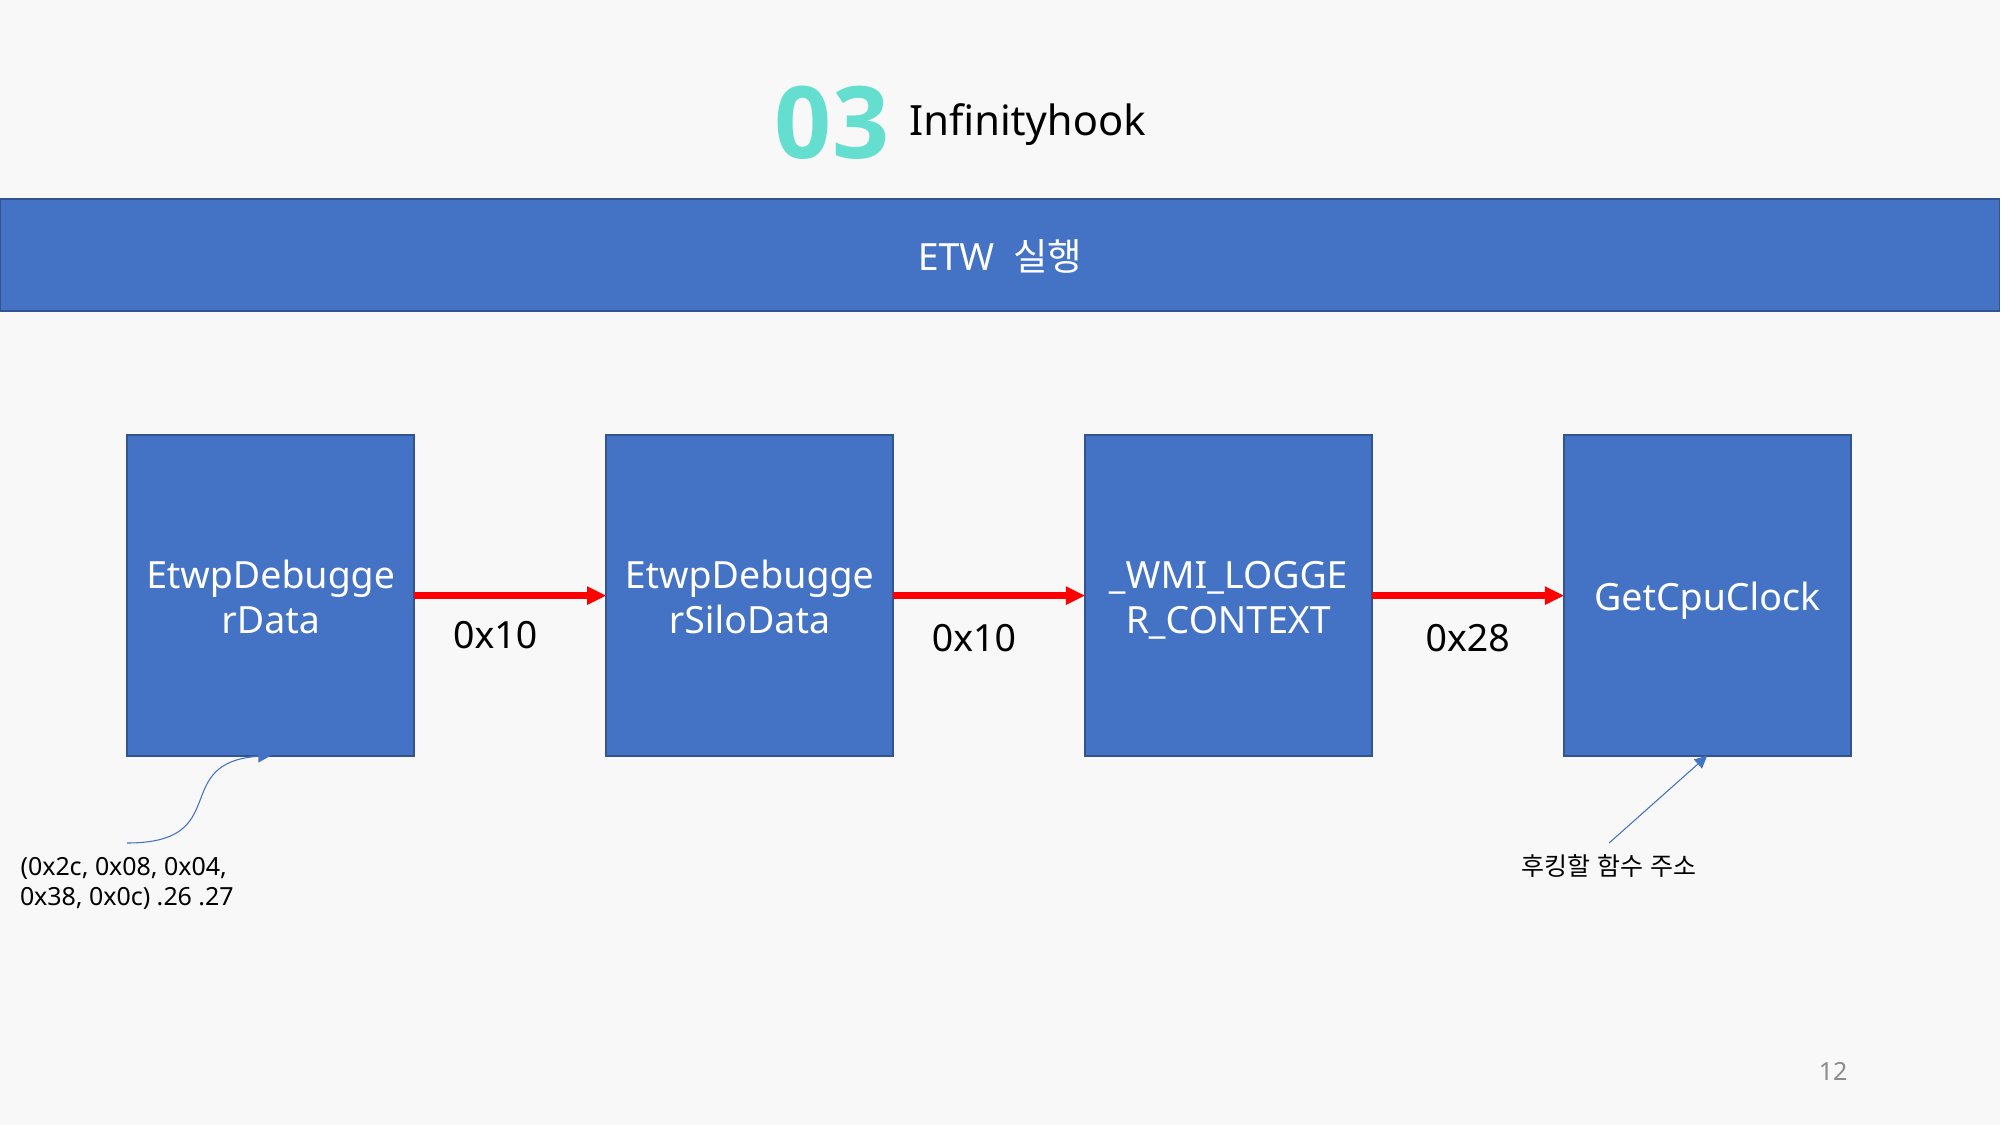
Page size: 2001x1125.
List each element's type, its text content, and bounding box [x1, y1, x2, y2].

slide_number 12 [1412, 1042, 1863, 1103]
text_box ETW 실행 [0, 198, 2000, 312]
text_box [0, 435, 1851, 919]
text_box Infinityhook [894, 86, 1554, 152]
text_box 03 [760, 51, 905, 187]
